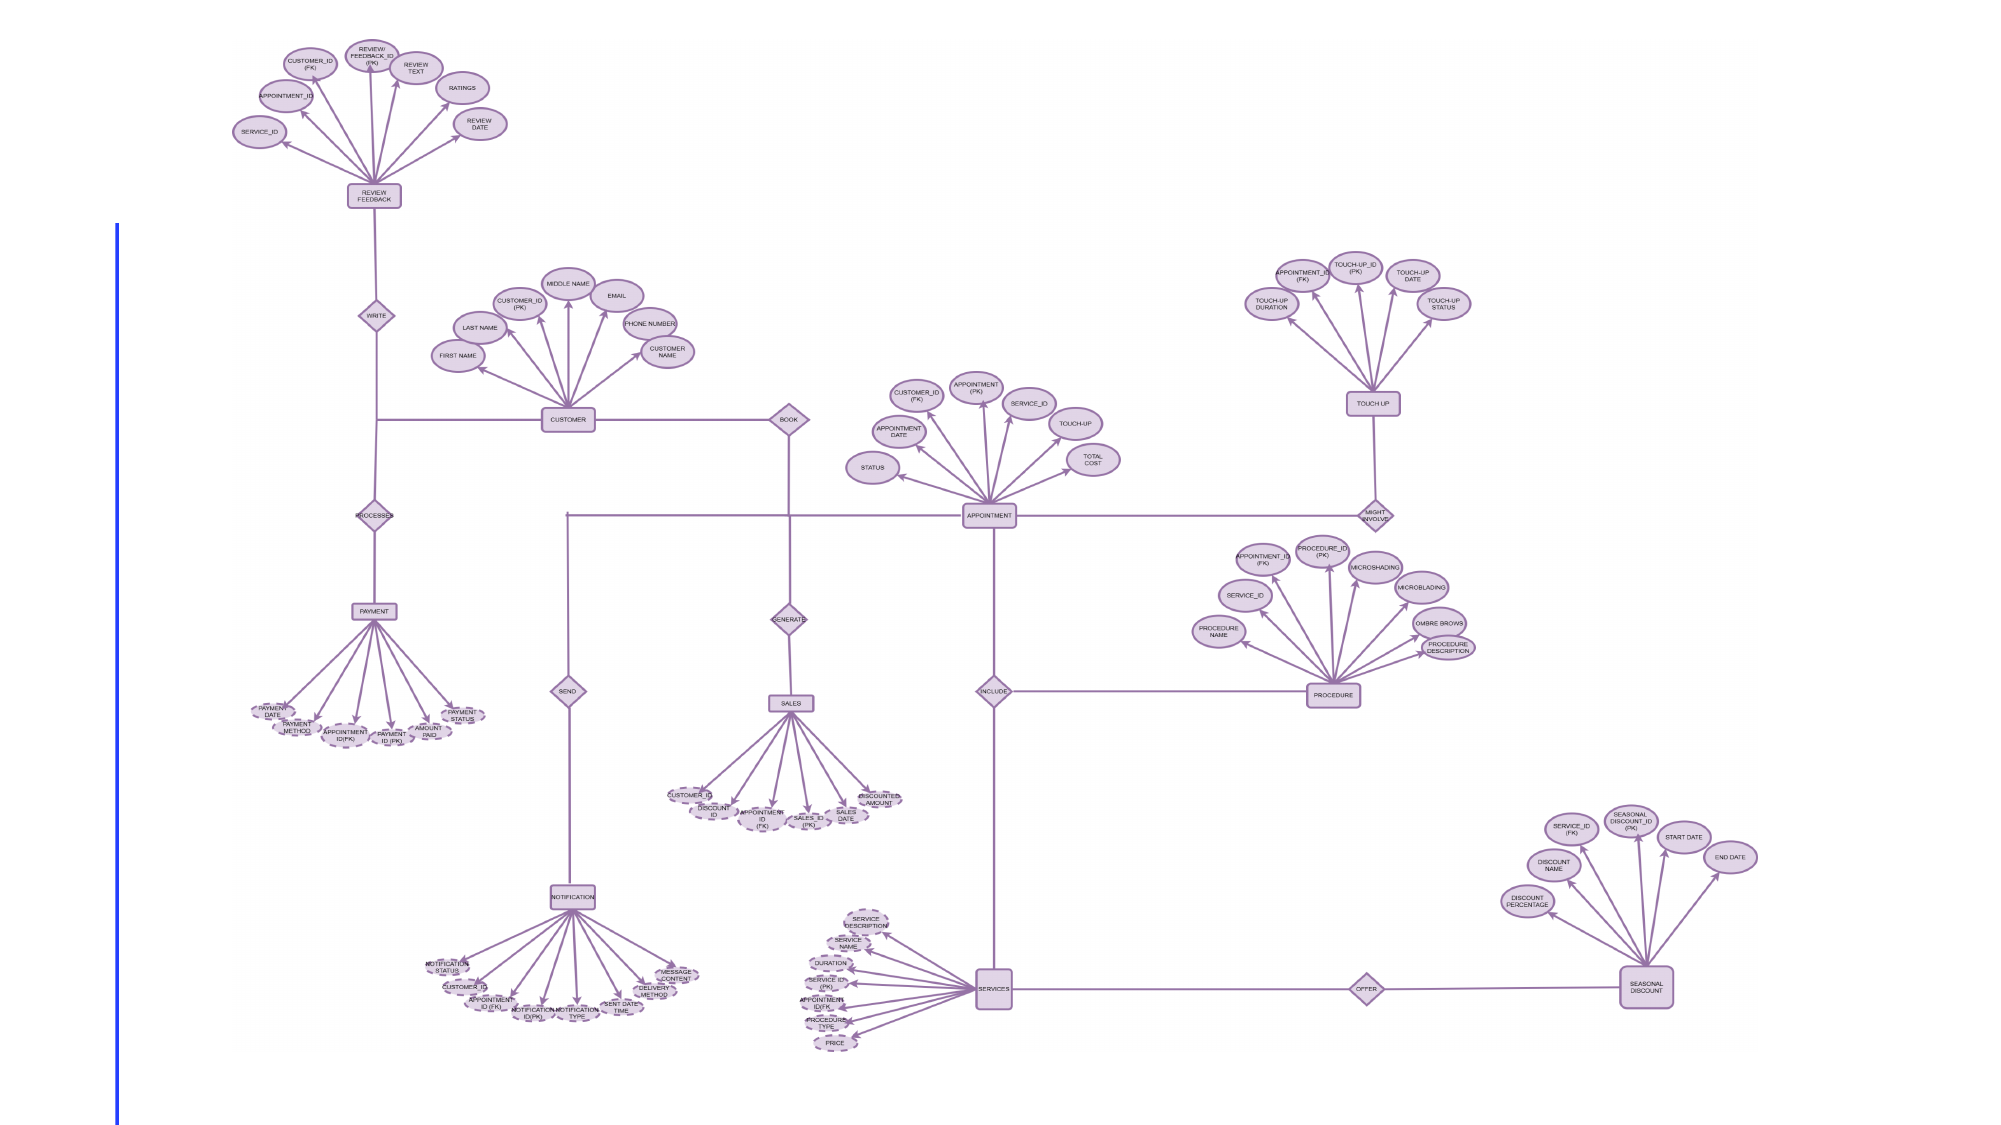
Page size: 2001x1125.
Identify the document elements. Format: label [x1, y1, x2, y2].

picture [232, 39, 1758, 1052]
